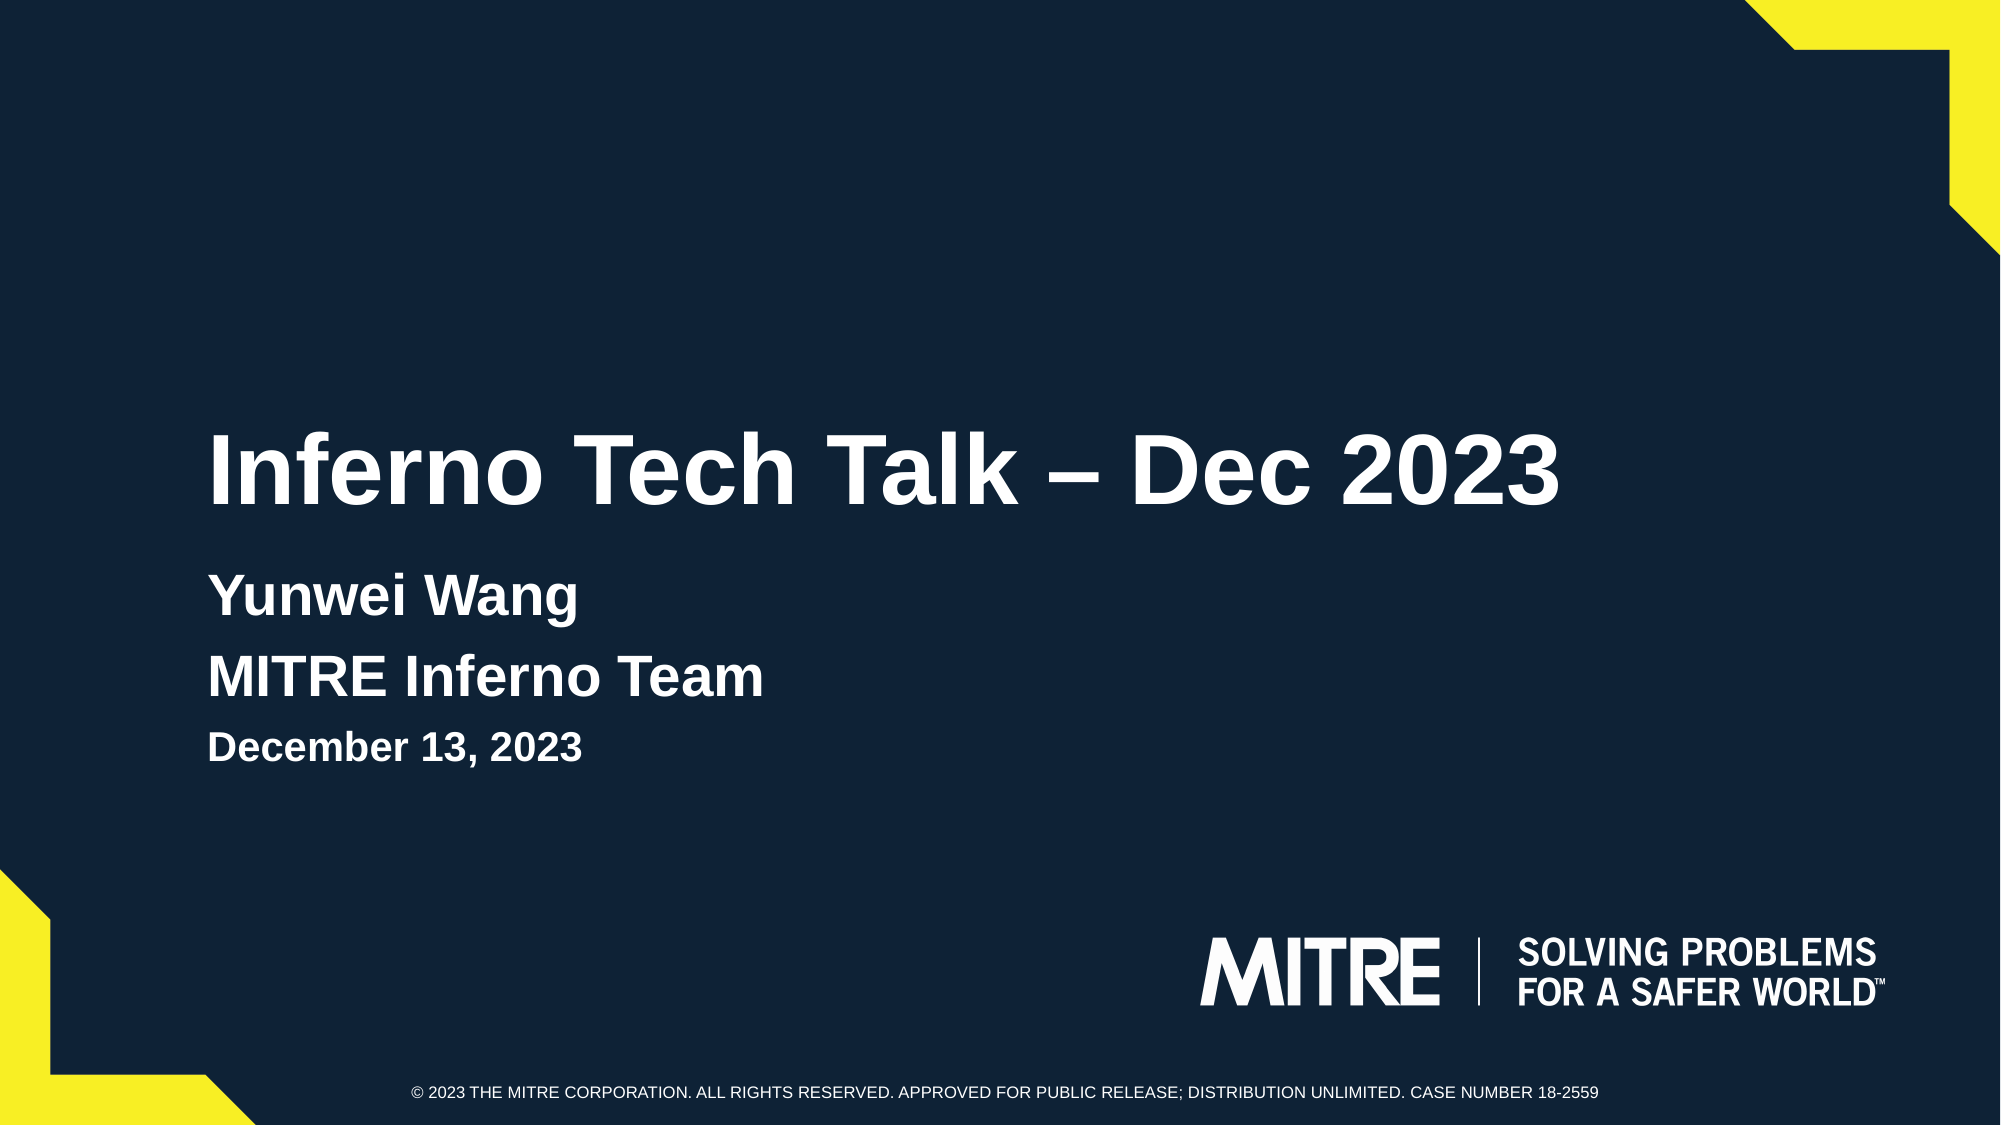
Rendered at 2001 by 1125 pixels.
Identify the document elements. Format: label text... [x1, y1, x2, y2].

subtitle December 13, 2023 [192, 719, 986, 769]
picture [0, 0, 2001, 1125]
title Inferno Tech Talk – Dec 2023 [192, 188, 1890, 533]
list Yunwei Wang [192, 559, 1648, 625]
text_box MITRE Inferno Team [192, 640, 1648, 706]
